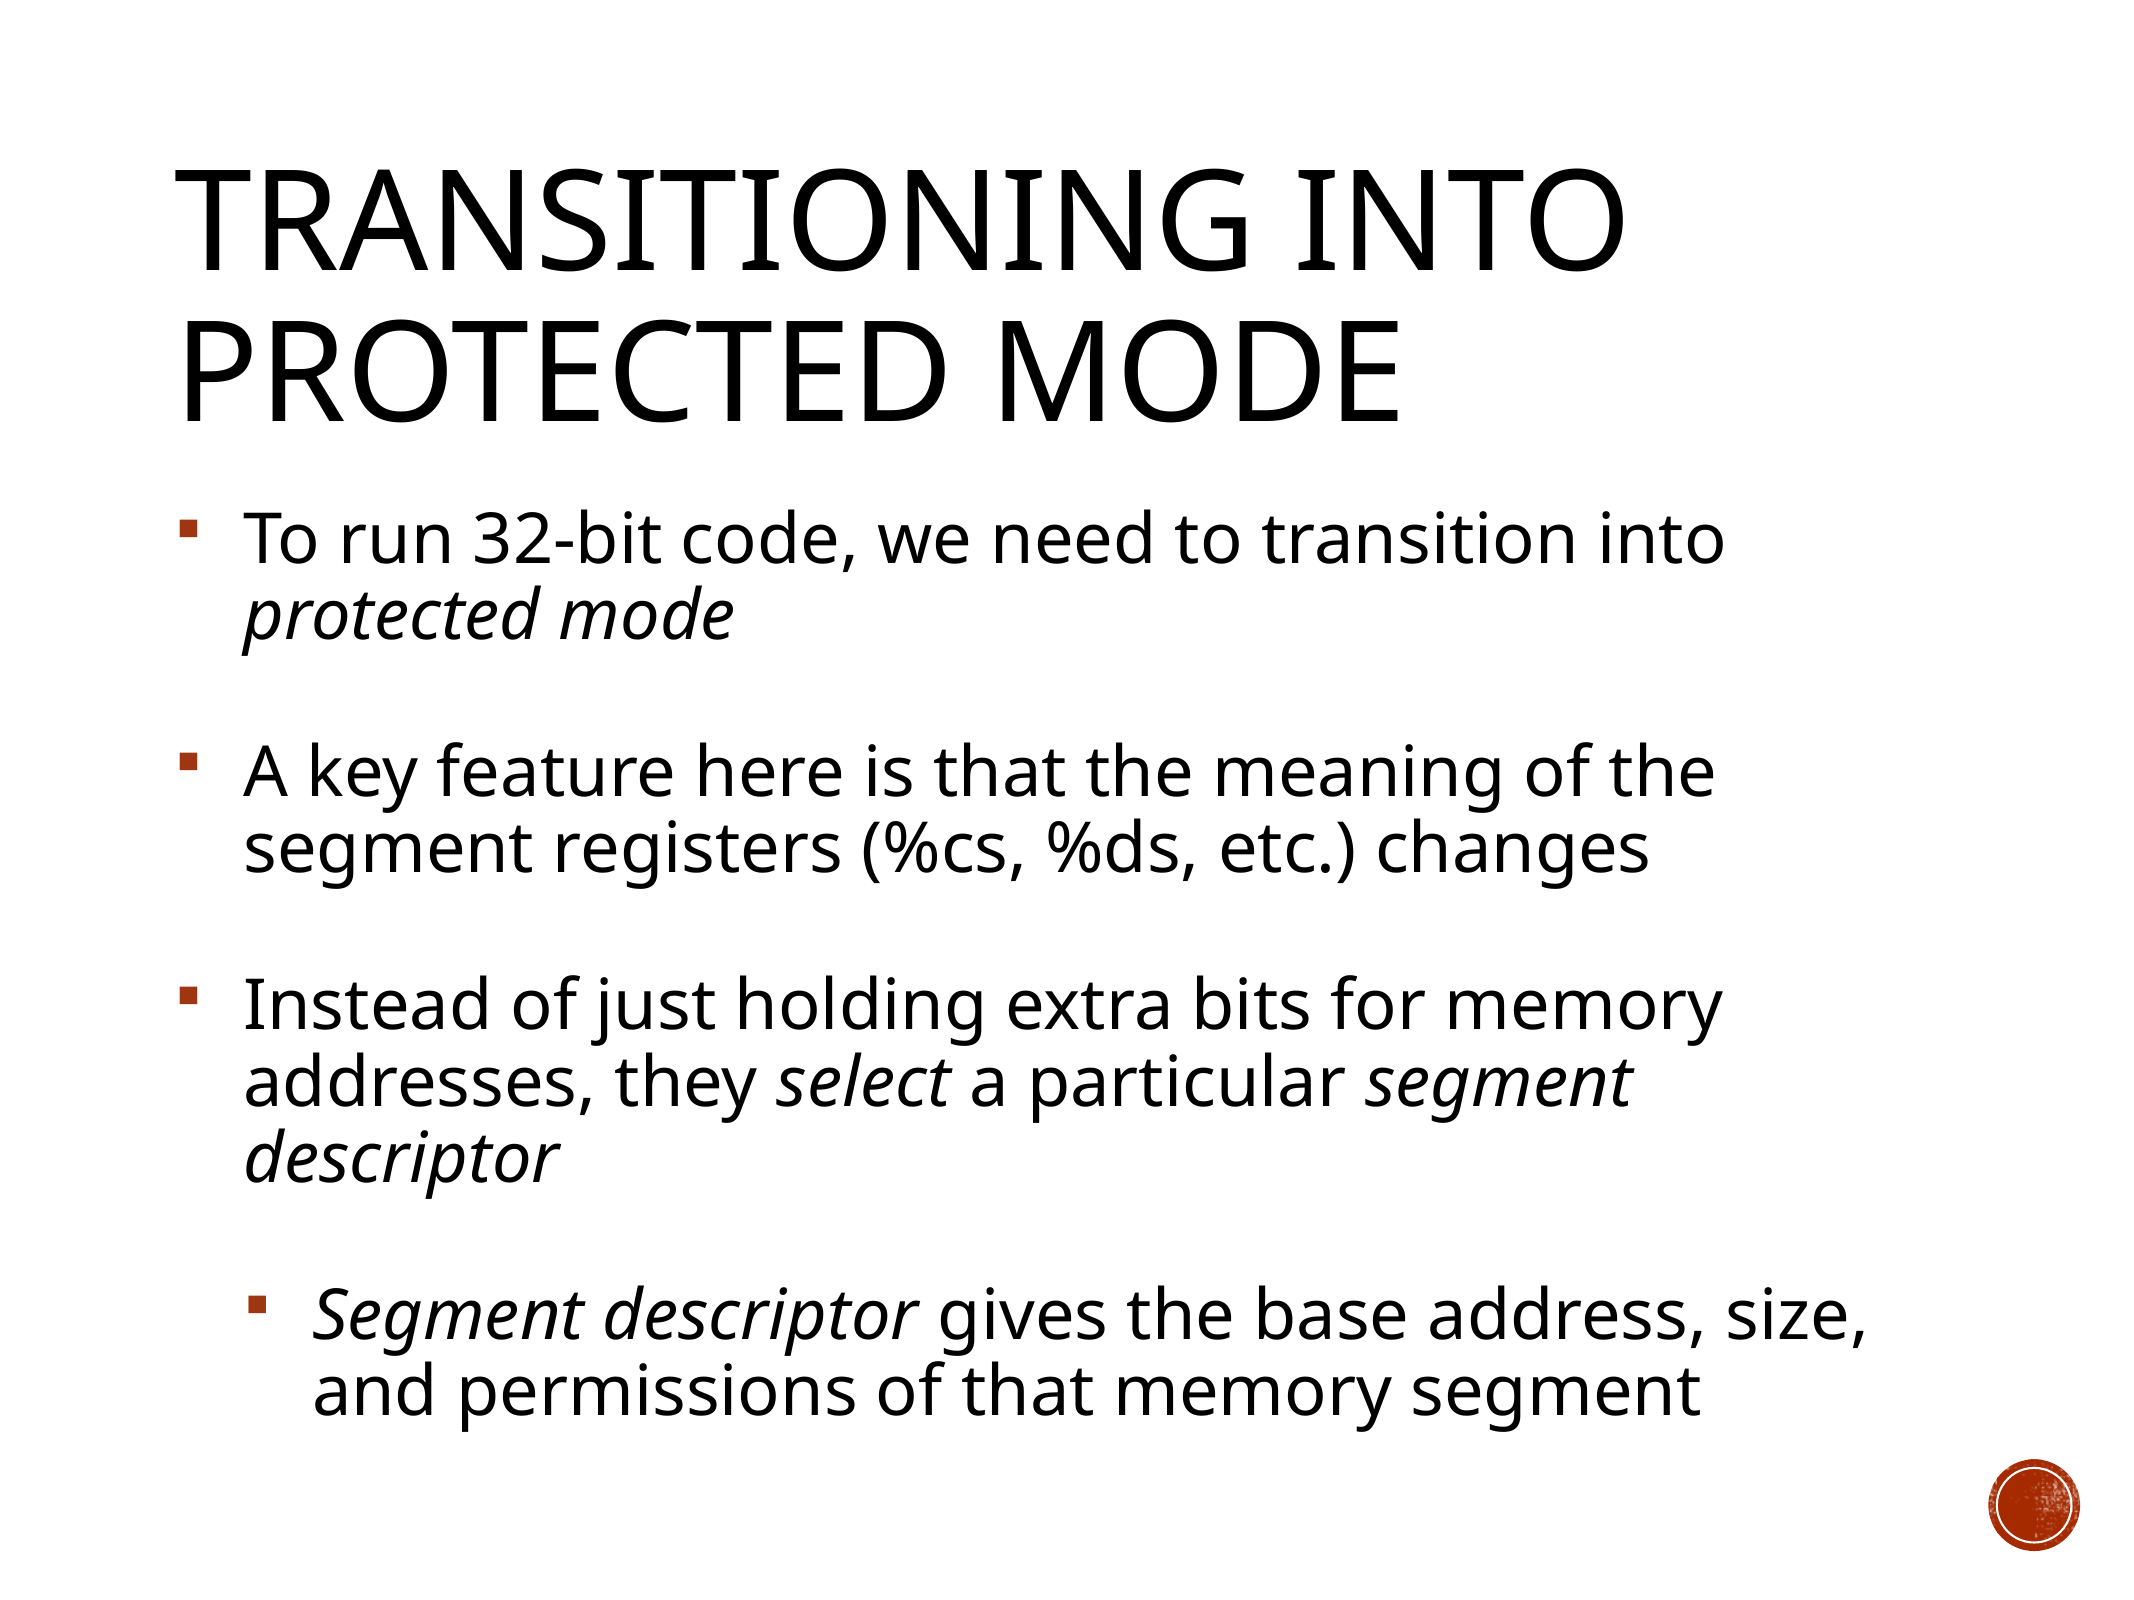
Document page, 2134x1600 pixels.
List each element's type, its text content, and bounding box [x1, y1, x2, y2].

list To run 32-bit code, we need to transition into protected mode A key feature here is that the meaning of the segment registers (%cs, %ds, etc.) changes Instead of just holding extra bits for memory addresses, they select a particular segment descriptor Segment descriptor gives the base address, size, and permissions of that memory segment [159, 494, 1974, 1440]
title Transitioning into Protected Mode [159, 113, 1974, 489]
